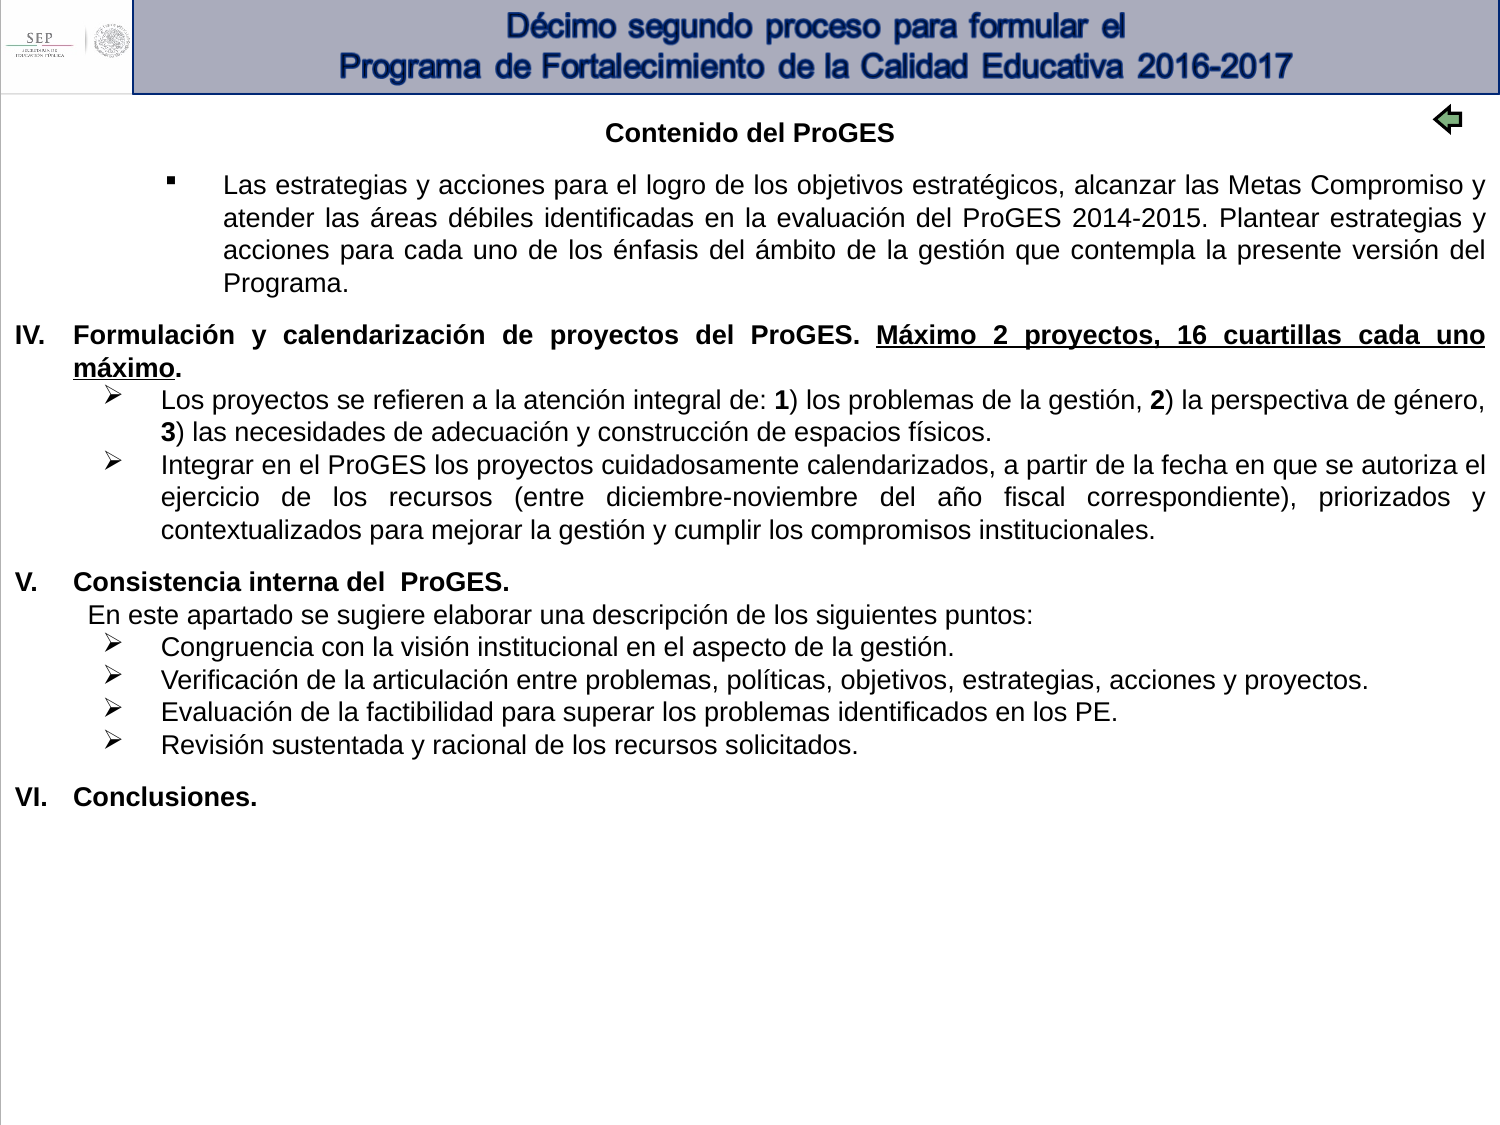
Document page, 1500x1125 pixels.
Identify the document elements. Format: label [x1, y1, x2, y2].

text_box [0, 94, 1500, 1125]
picture [0, 0, 1500, 95]
